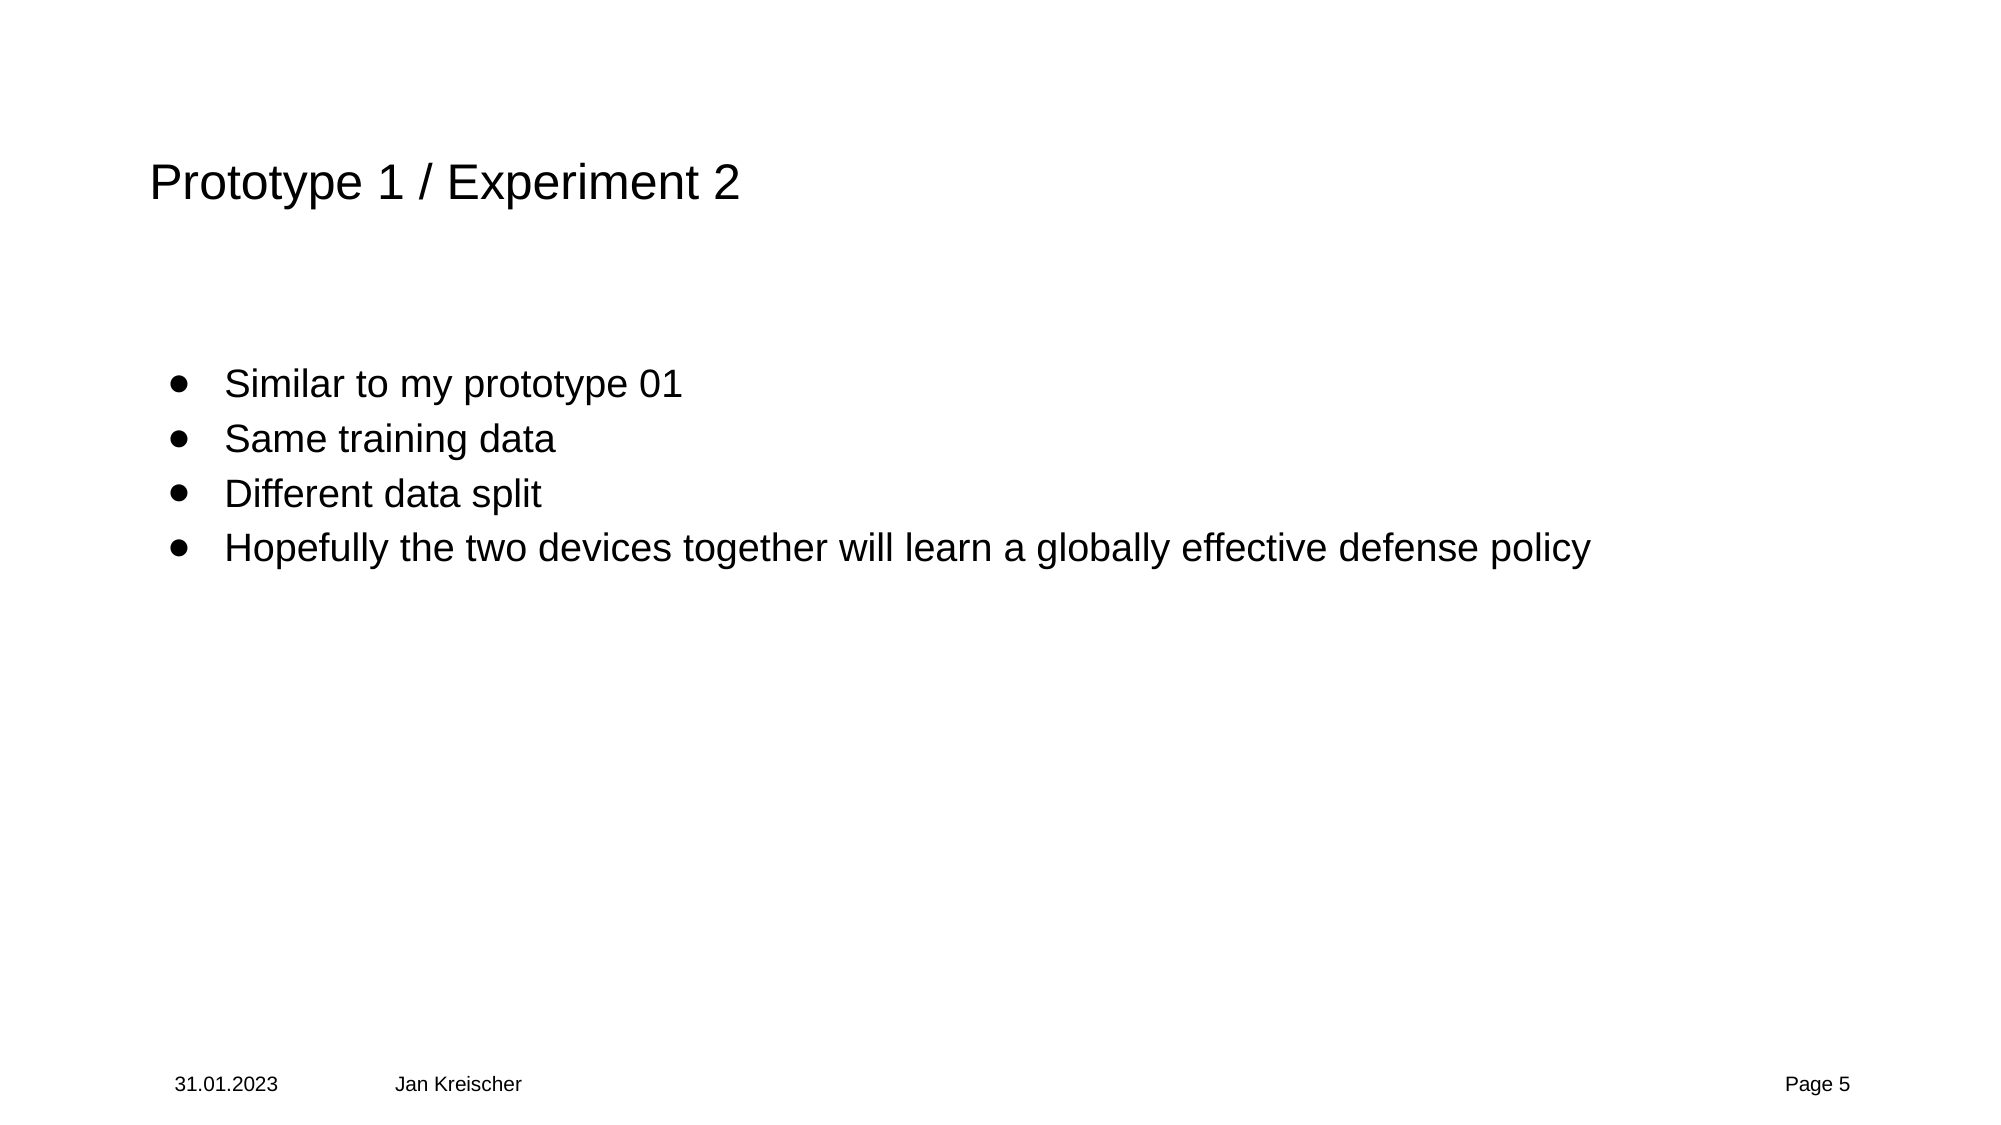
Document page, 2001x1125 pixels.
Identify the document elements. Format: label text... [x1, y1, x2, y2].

list Similar to my prototype 01 Same training data Different data split Hopefully the two devices together will learn a globally effective defense policy [149, 278, 1851, 1000]
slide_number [174, 1070, 379, 1106]
footer Jan Kreischer [394, 1070, 1545, 1106]
title Prototype 1 / Experiment 2 [149, 134, 1851, 235]
slide_number Page ‹#› [1714, 1070, 1851, 1106]
